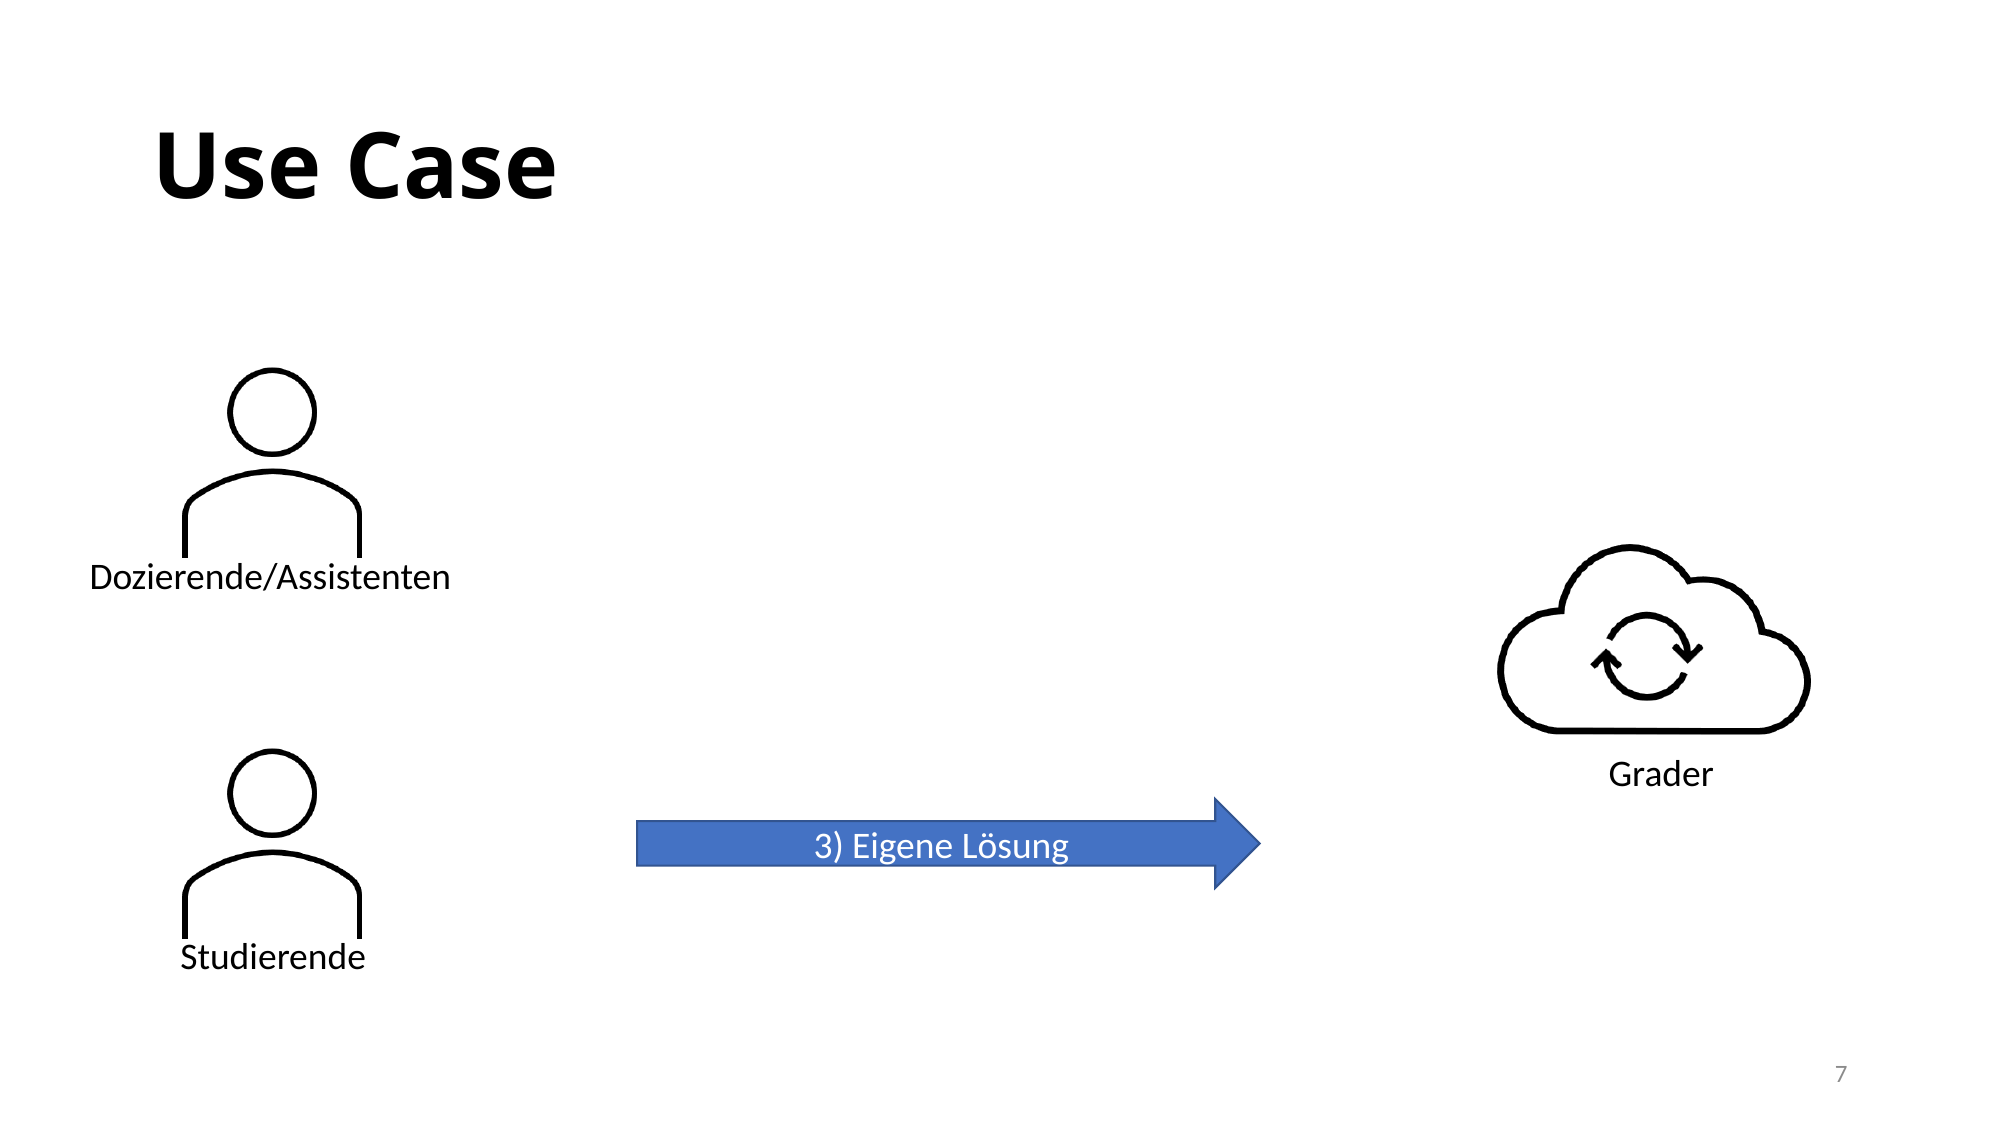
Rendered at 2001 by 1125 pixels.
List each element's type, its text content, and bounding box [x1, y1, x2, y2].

text_box Studierende [165, 924, 441, 985]
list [137, 709, 406, 978]
slide_number 7 [1412, 1042, 1863, 1103]
text_box Dozierende/Assistenten [74, 544, 481, 605]
picture [1490, 476, 1817, 803]
text_box 3) Eigene Lösung [636, 796, 1262, 891]
picture [137, 328, 407, 597]
title Use Case [137, 59, 1863, 278]
